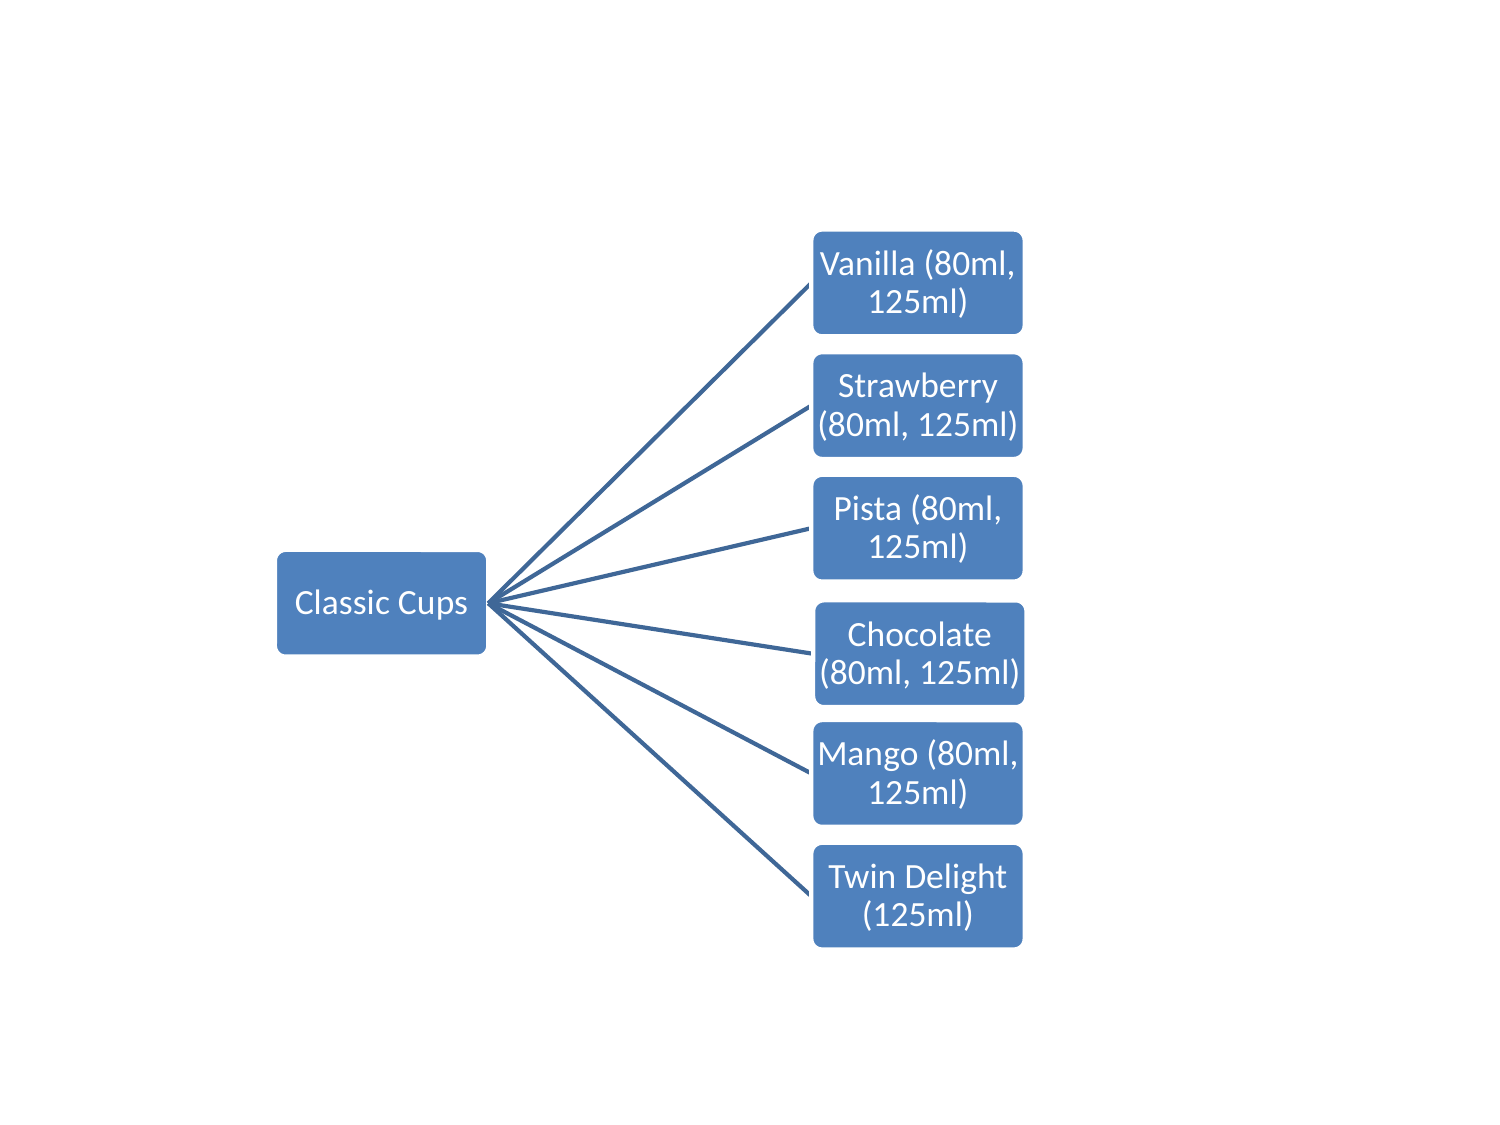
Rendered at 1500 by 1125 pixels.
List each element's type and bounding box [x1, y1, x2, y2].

text_box [249, 228, 1288, 951]
